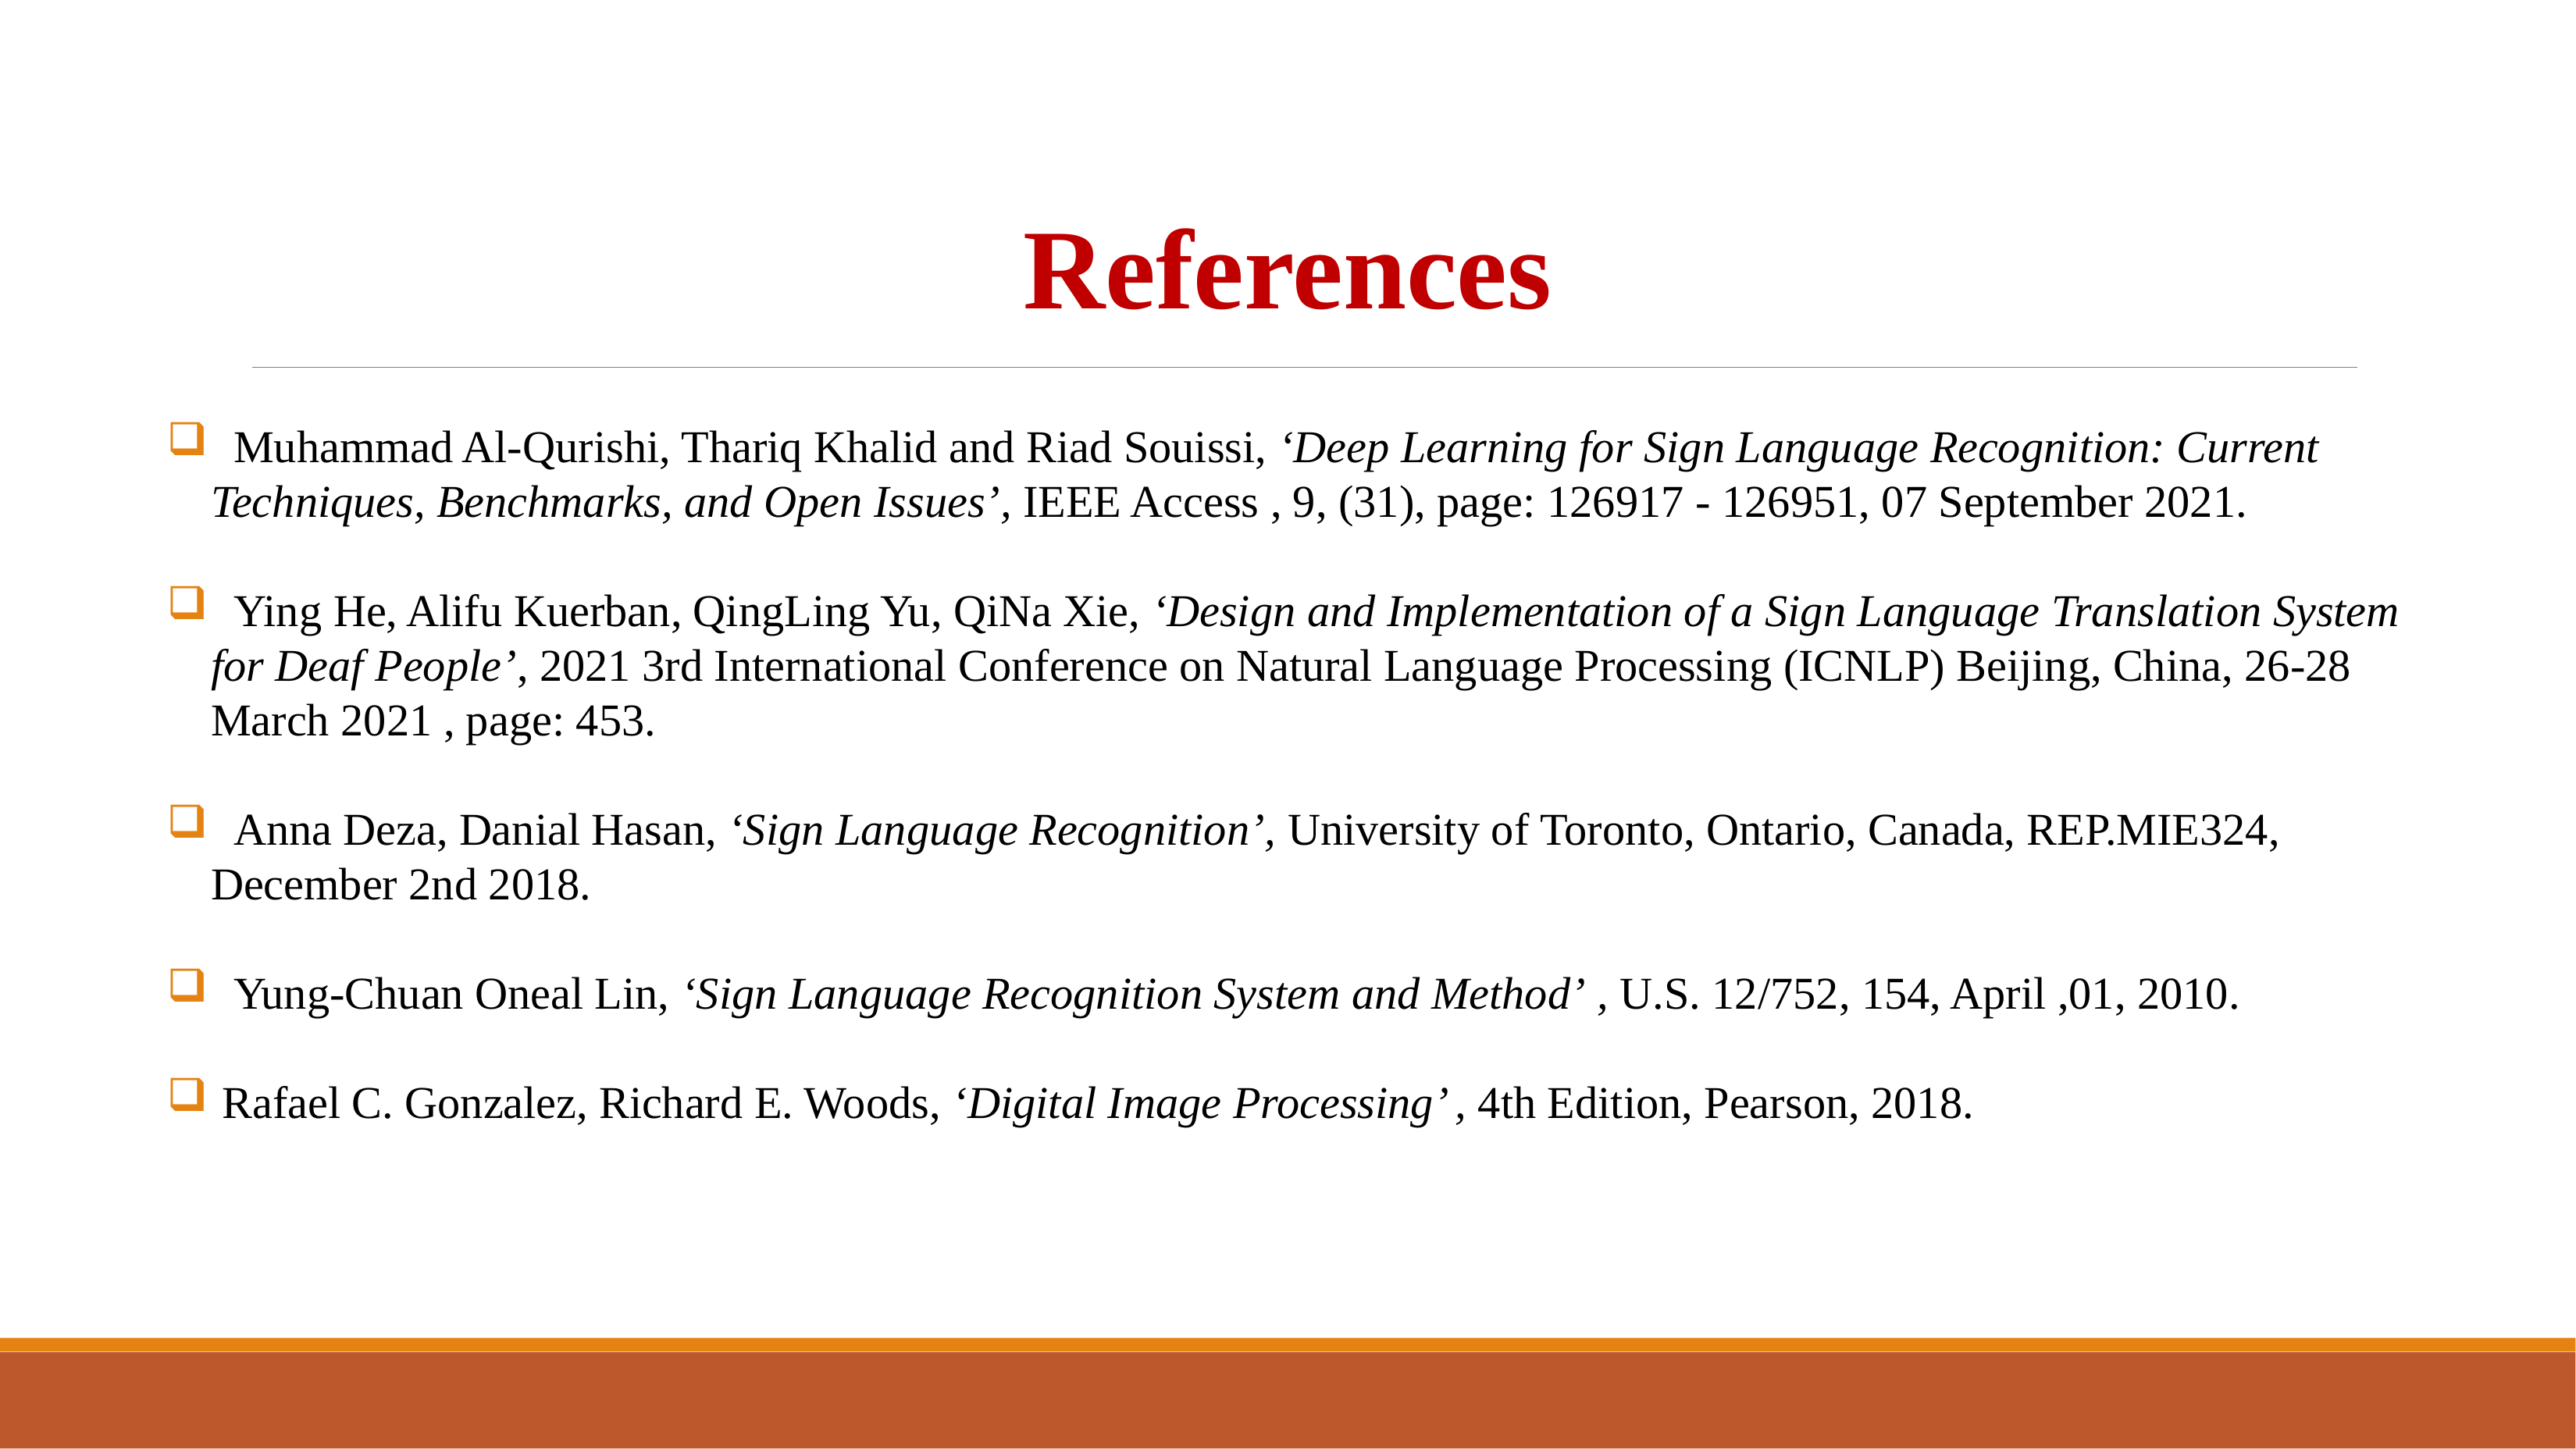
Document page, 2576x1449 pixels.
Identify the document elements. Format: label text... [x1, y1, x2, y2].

text_box References [128, 181, 2447, 349]
text_box Muhammad Al-Qurishi, Thariq Khalid and Riad Souissi, ‘Deep Learning for Sign Language Recognition: Current Techniques, Benchmarks, and Open Issues’, IEEE Access , 9, (31), page: 126917 - 126951, 07 September 2021. Ying He, Alifu Kuerban, QingLing Yu, QiNa Xie, ‘Design and Implementation of a Sign Language Translation System for Deaf People’, 2021 3rd International Conference on Natural Language Processing (ICNLP) Beijing, China, 26-28 March 2021 , page: 453. Anna Deza, Danial Hasan, ‘Sign Language Recognition’, University of Toronto, Ontario, Canada, REP.MIE324, December 2nd 2018. Yung-Chuan Oneal Lin, ‘Sign Language Recognition System and Method’ , U.S. 12/752, 154, April ,01, 2010. Rafael C. Gonzalez, Richard E. Woods, ‘Digital Image Processing’ , 4th Edition, Pearson, 2018. [155, 411, 2447, 1243]
